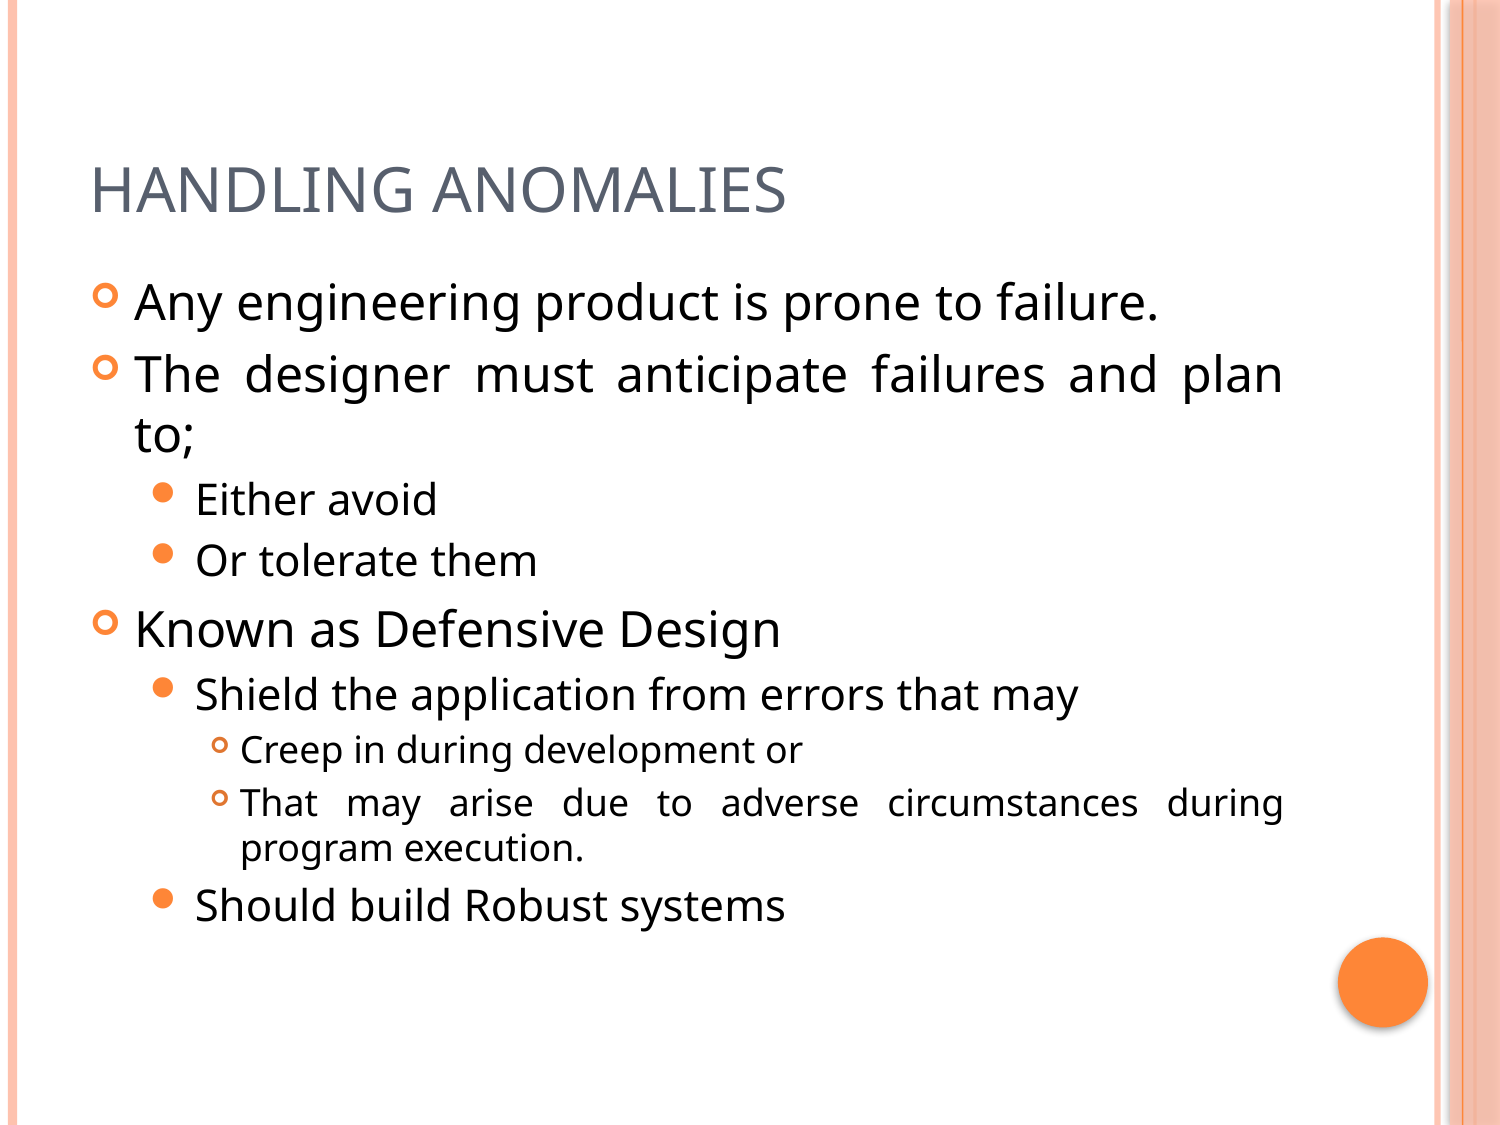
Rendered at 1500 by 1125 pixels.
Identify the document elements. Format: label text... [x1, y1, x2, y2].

title Handling Anomalies [75, 45, 1300, 233]
list Any engineering product is prone to failure. The designer must anticipate failures and plan to; Either avoid Or tolerate them Known as Defensive Design Shield the application from errors that may Creep in during development or That may arise due to adverse circumstances during program execution. Should build Robust systems [75, 262, 1300, 1062]
